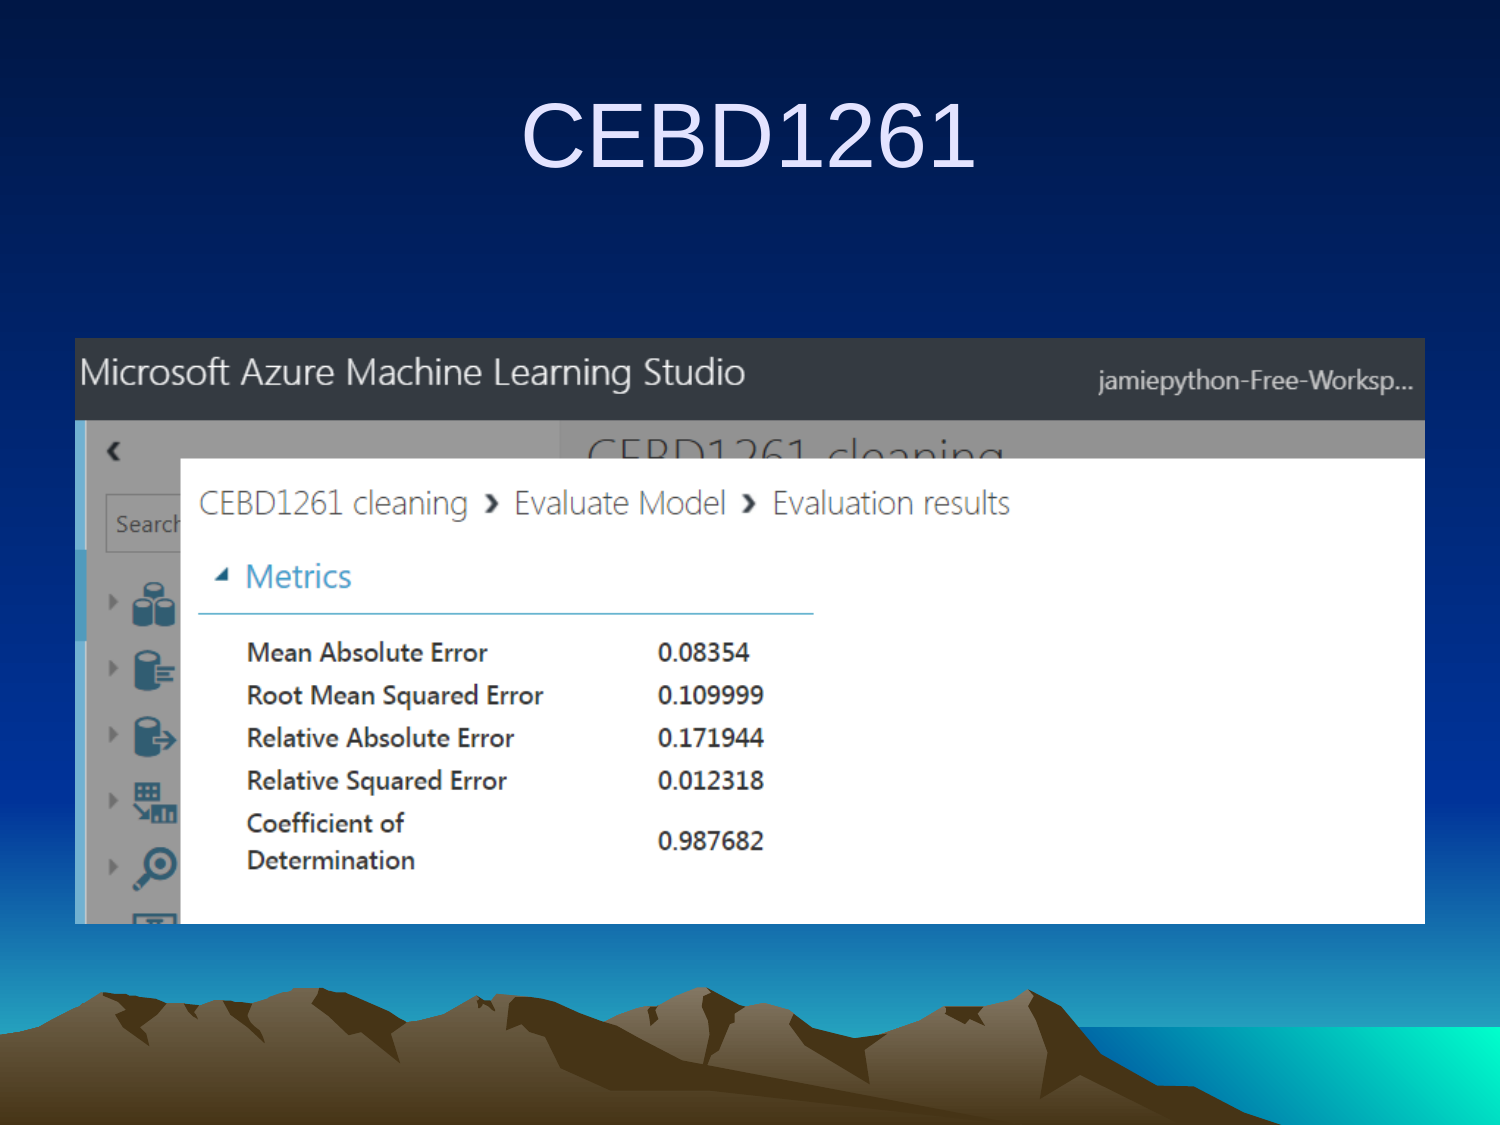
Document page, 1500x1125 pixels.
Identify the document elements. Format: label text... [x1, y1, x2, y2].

title CEBD1261 [75, 37, 1425, 225]
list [74, 338, 1426, 924]
